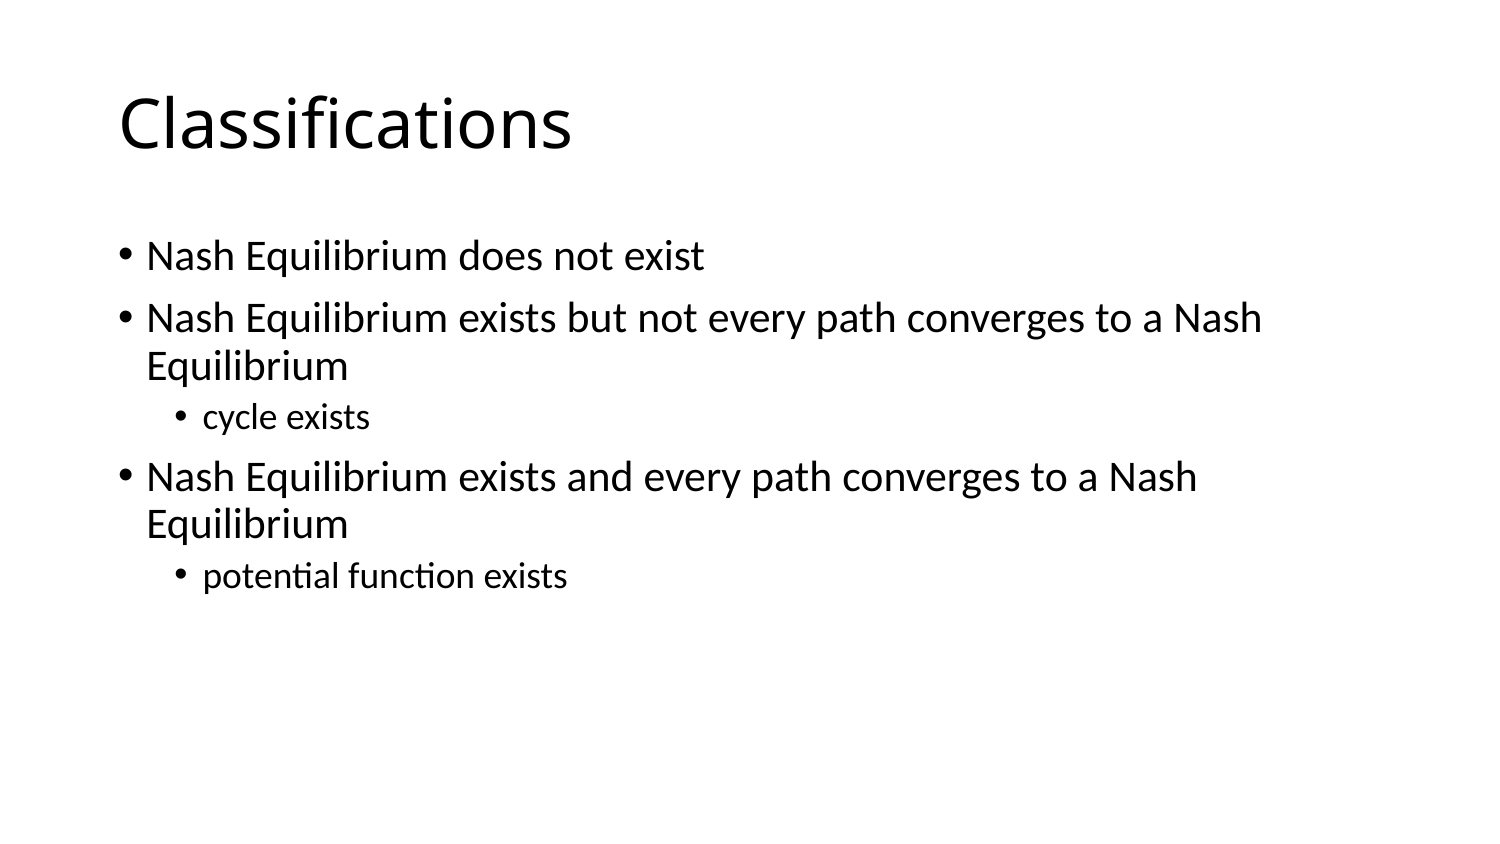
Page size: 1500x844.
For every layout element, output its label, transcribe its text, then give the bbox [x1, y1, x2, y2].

title Classifications [102, 44, 1398, 209]
list Nash Equilibrium does not exist Nash Equilibrium exists but not every path converges to a Nash Equilibrium cycle exists Nash Equilibrium exists and every path converges to a Nash Equilibrium potential function exists [102, 224, 1398, 761]
